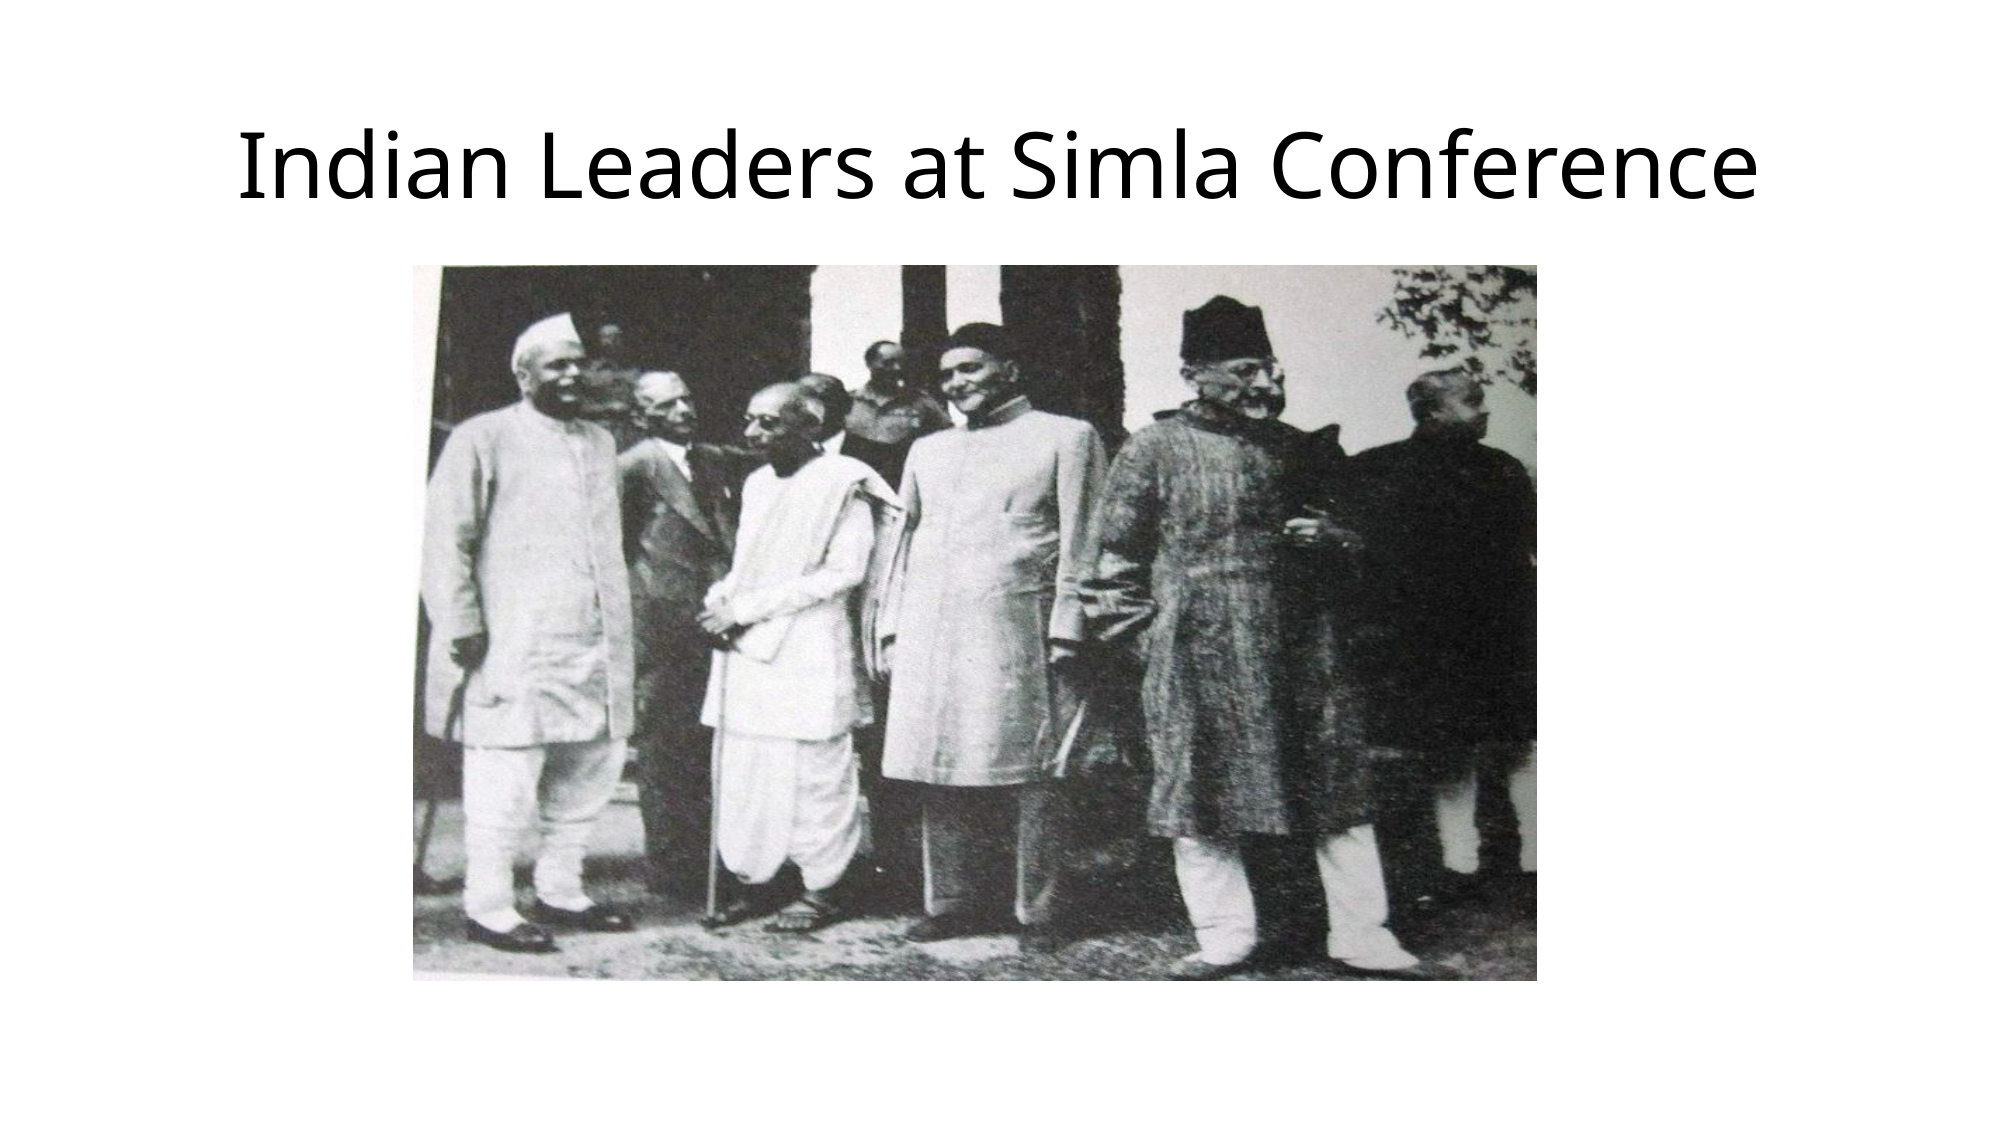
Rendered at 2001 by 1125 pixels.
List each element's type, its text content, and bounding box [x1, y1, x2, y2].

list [412, 265, 1537, 981]
title Indian Leaders at Simla Conference [137, 59, 1863, 278]
